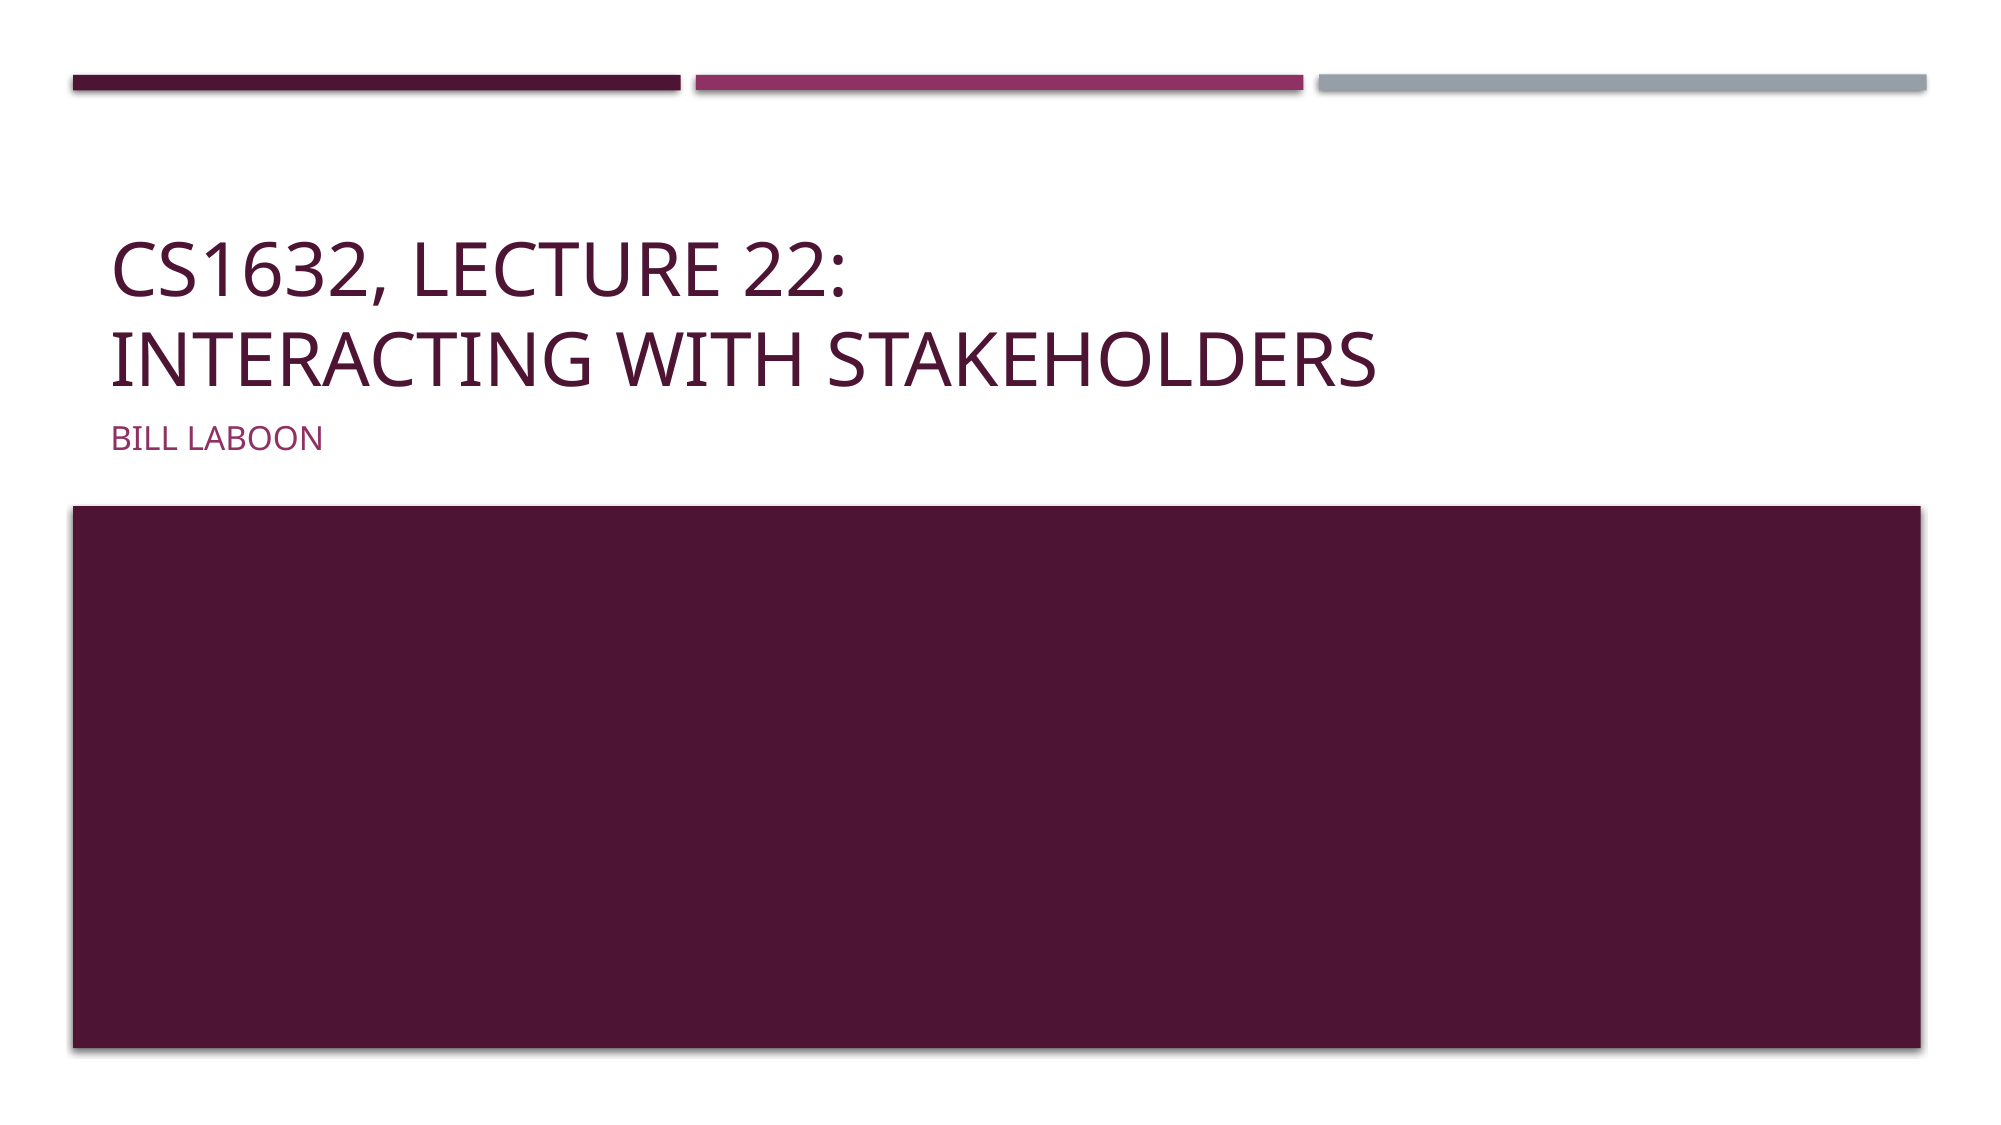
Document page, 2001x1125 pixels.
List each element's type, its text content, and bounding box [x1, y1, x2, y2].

title CS1632, Lecture 22: interacting with stakeholders [95, 167, 1899, 409]
subtitle Bill Laboon [95, 409, 1899, 507]
